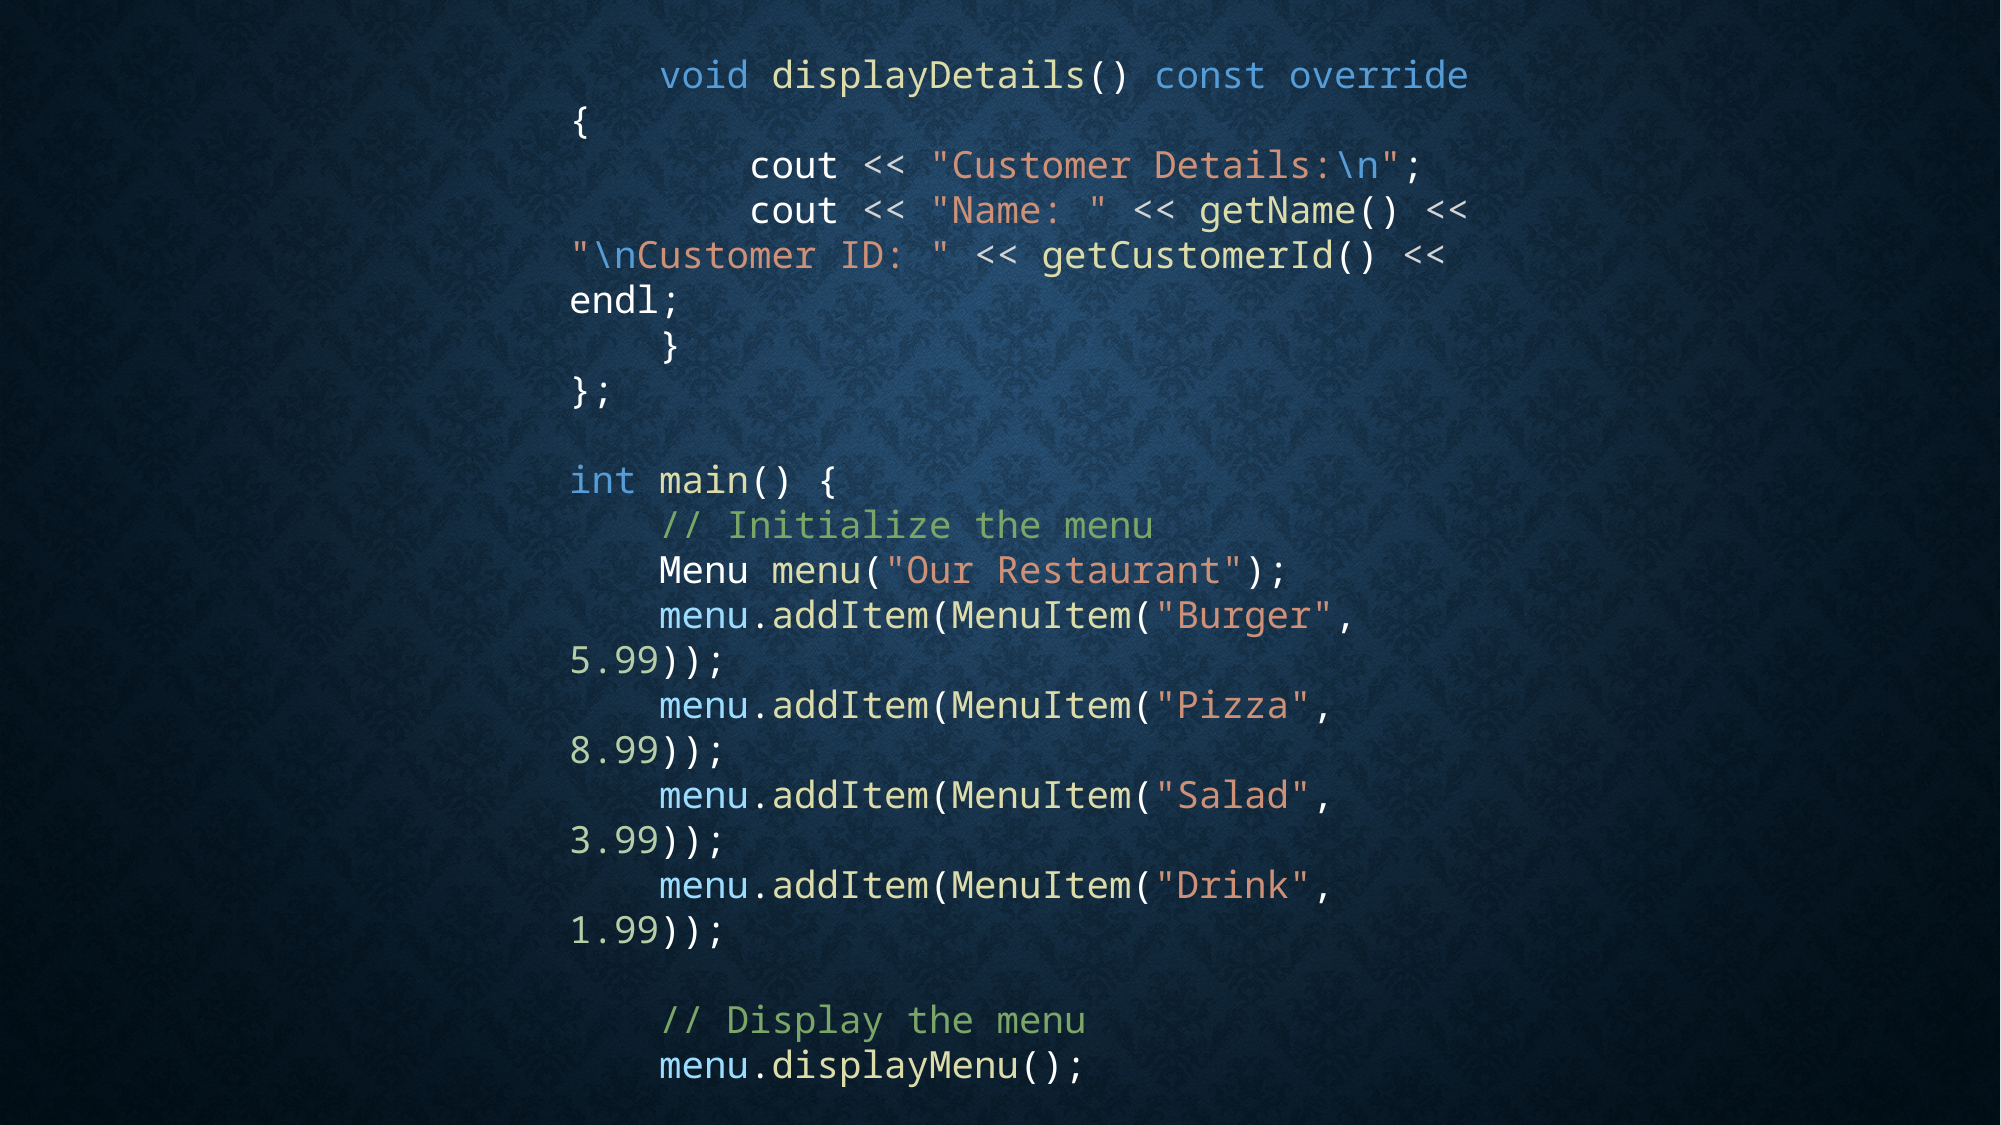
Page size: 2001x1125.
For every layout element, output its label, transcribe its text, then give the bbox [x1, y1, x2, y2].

text_box void displayDetails() const override { cout << "Customer Details:\n"; cout << "Name: " << getName() << "\nCustomer ID: " << getCustomerId() << endl; } }; int main() { // Initialize the menu Menu menu("Our Restaurant"); menu.addItem(MenuItem("Burger", 5.99)); menu.addItem(MenuItem("Pizza", 8.99)); menu.addItem(MenuItem("Salad", 3.99)); menu.addItem(MenuItem("Drink", 1.99)); // Display the menu menu.displayMenu(); // Take customer orders Order order("Customer Order"); order.takeOrder(menu); [554, 43, 1500, 1125]
